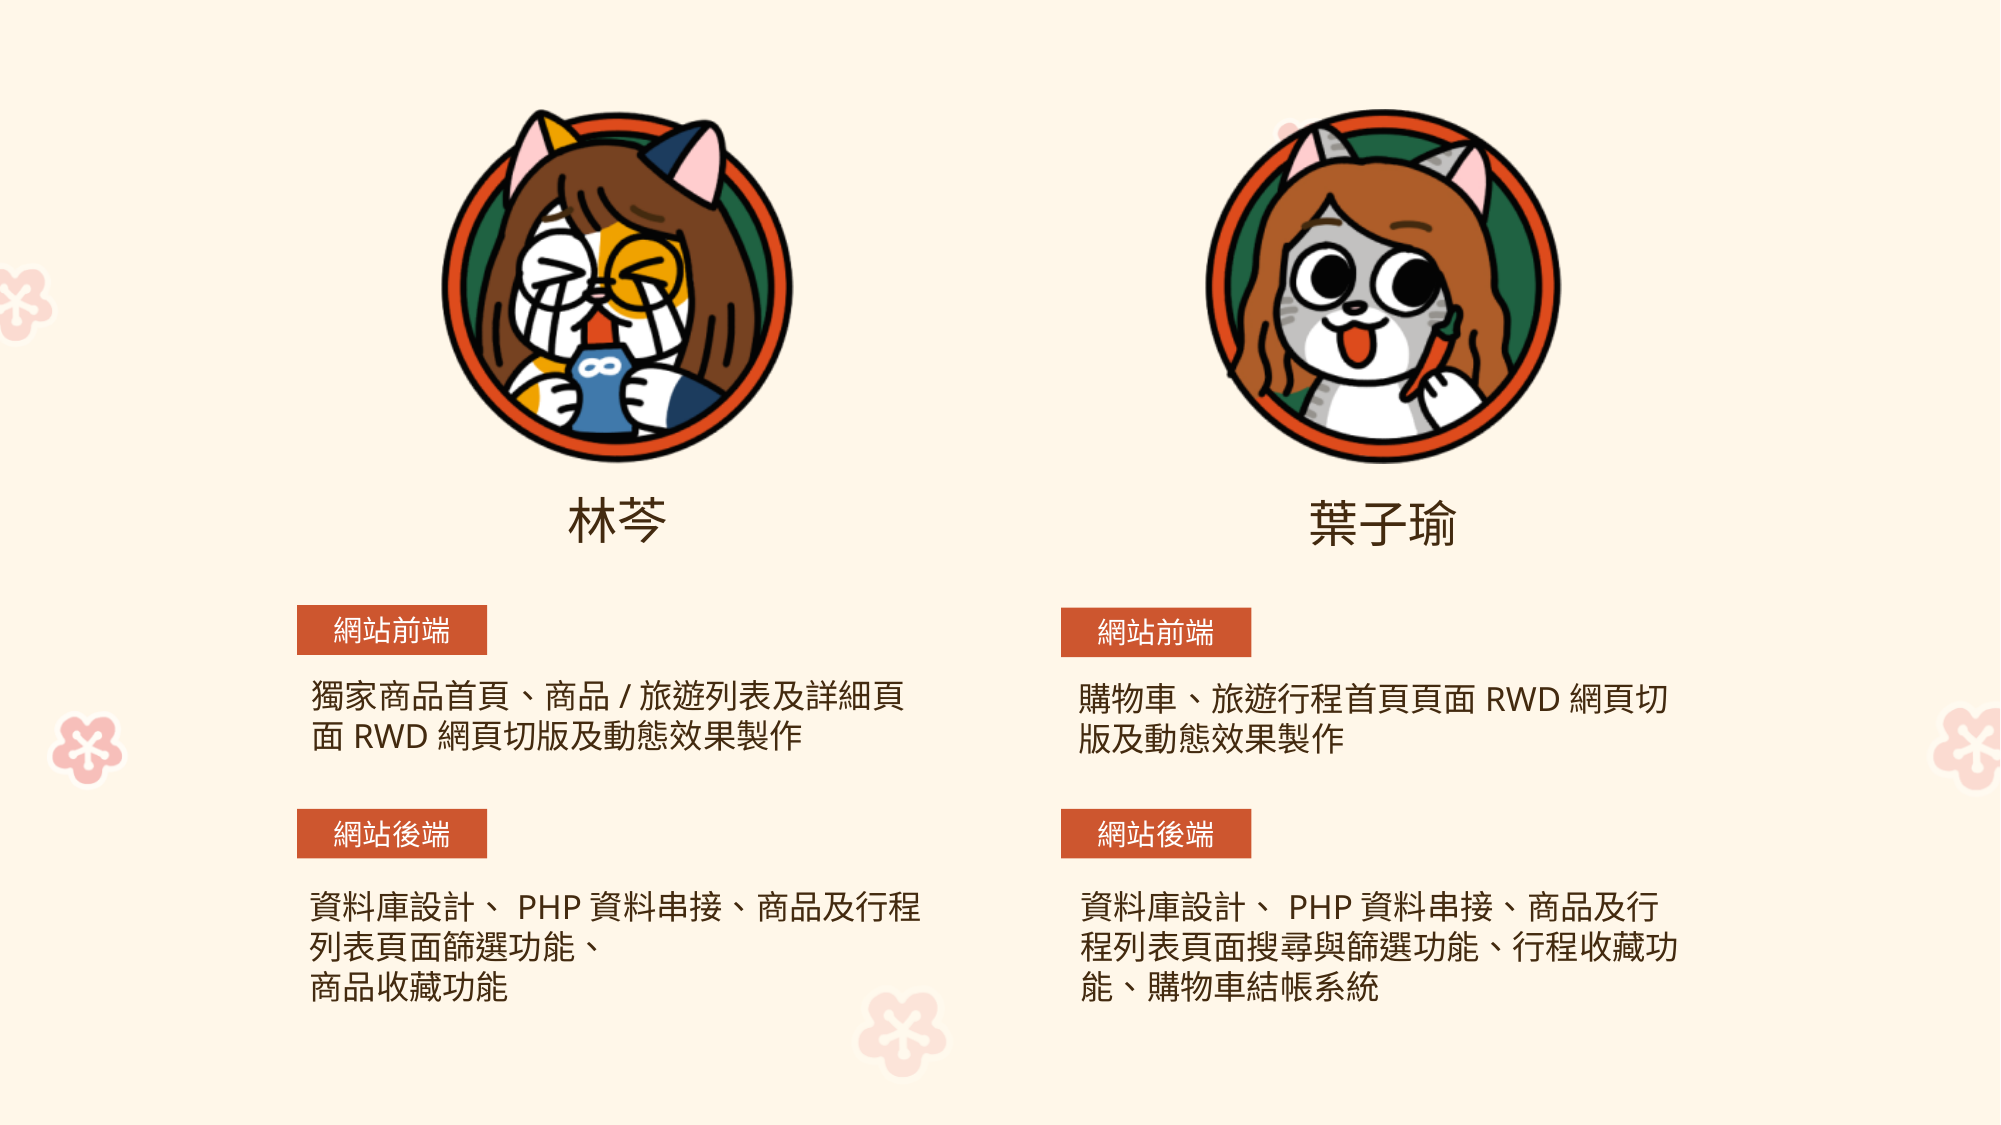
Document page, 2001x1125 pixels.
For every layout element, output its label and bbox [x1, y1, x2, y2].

text_box [294, 109, 1706, 1016]
picture [0, 0, 2001, 1125]
